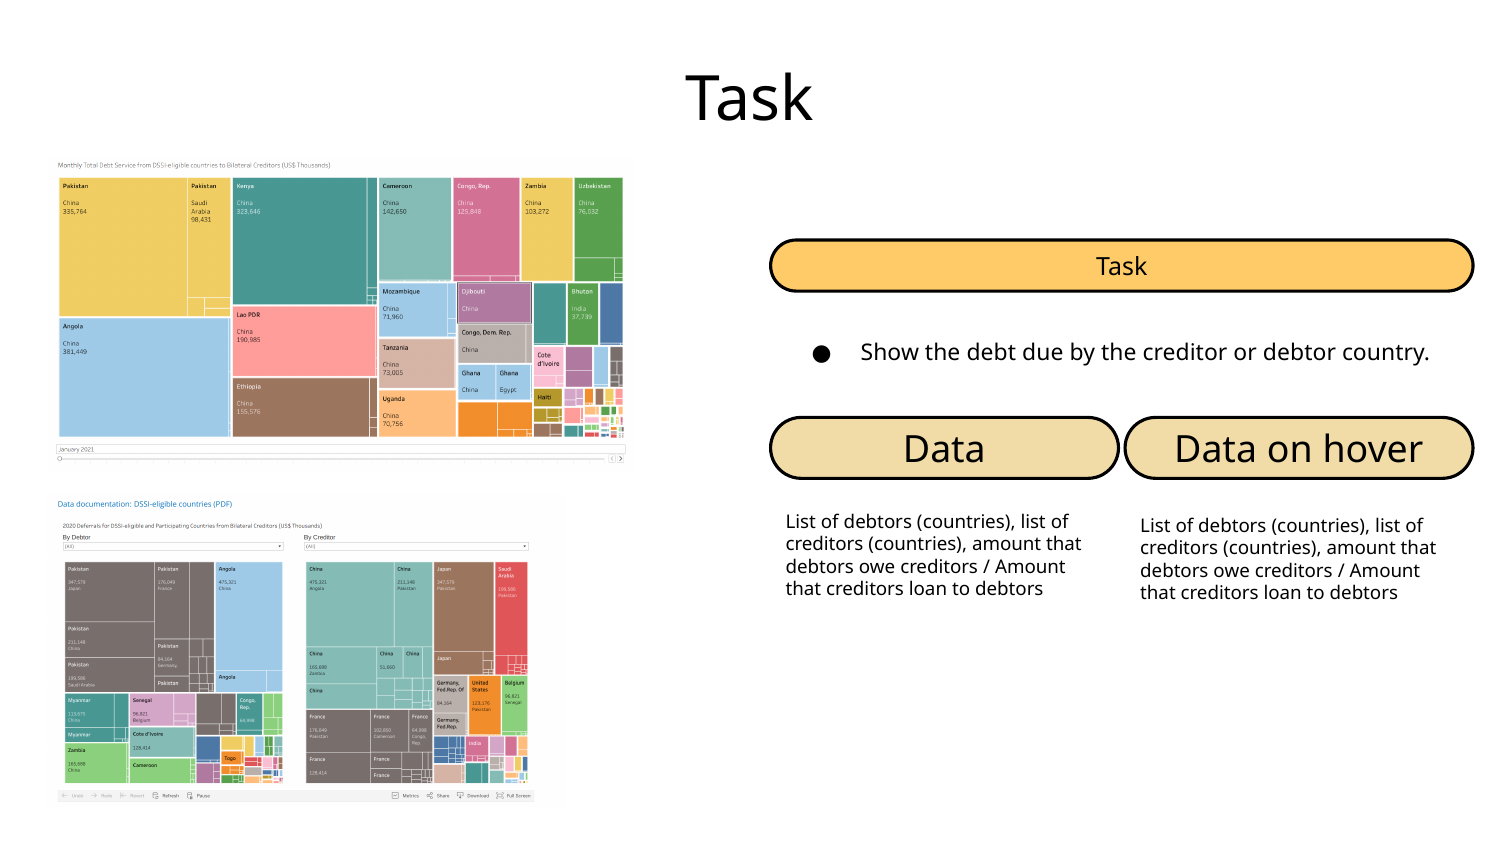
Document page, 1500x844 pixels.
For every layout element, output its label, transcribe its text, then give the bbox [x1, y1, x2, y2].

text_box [770, 417, 1119, 631]
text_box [1124, 417, 1474, 639]
picture [46, 156, 635, 471]
text_box Task [770, 240, 1474, 292]
picture [46, 494, 566, 809]
title Task [75, 43, 1425, 138]
text_box Show the debt due by the creditor or debtor country. [770, 294, 1474, 405]
